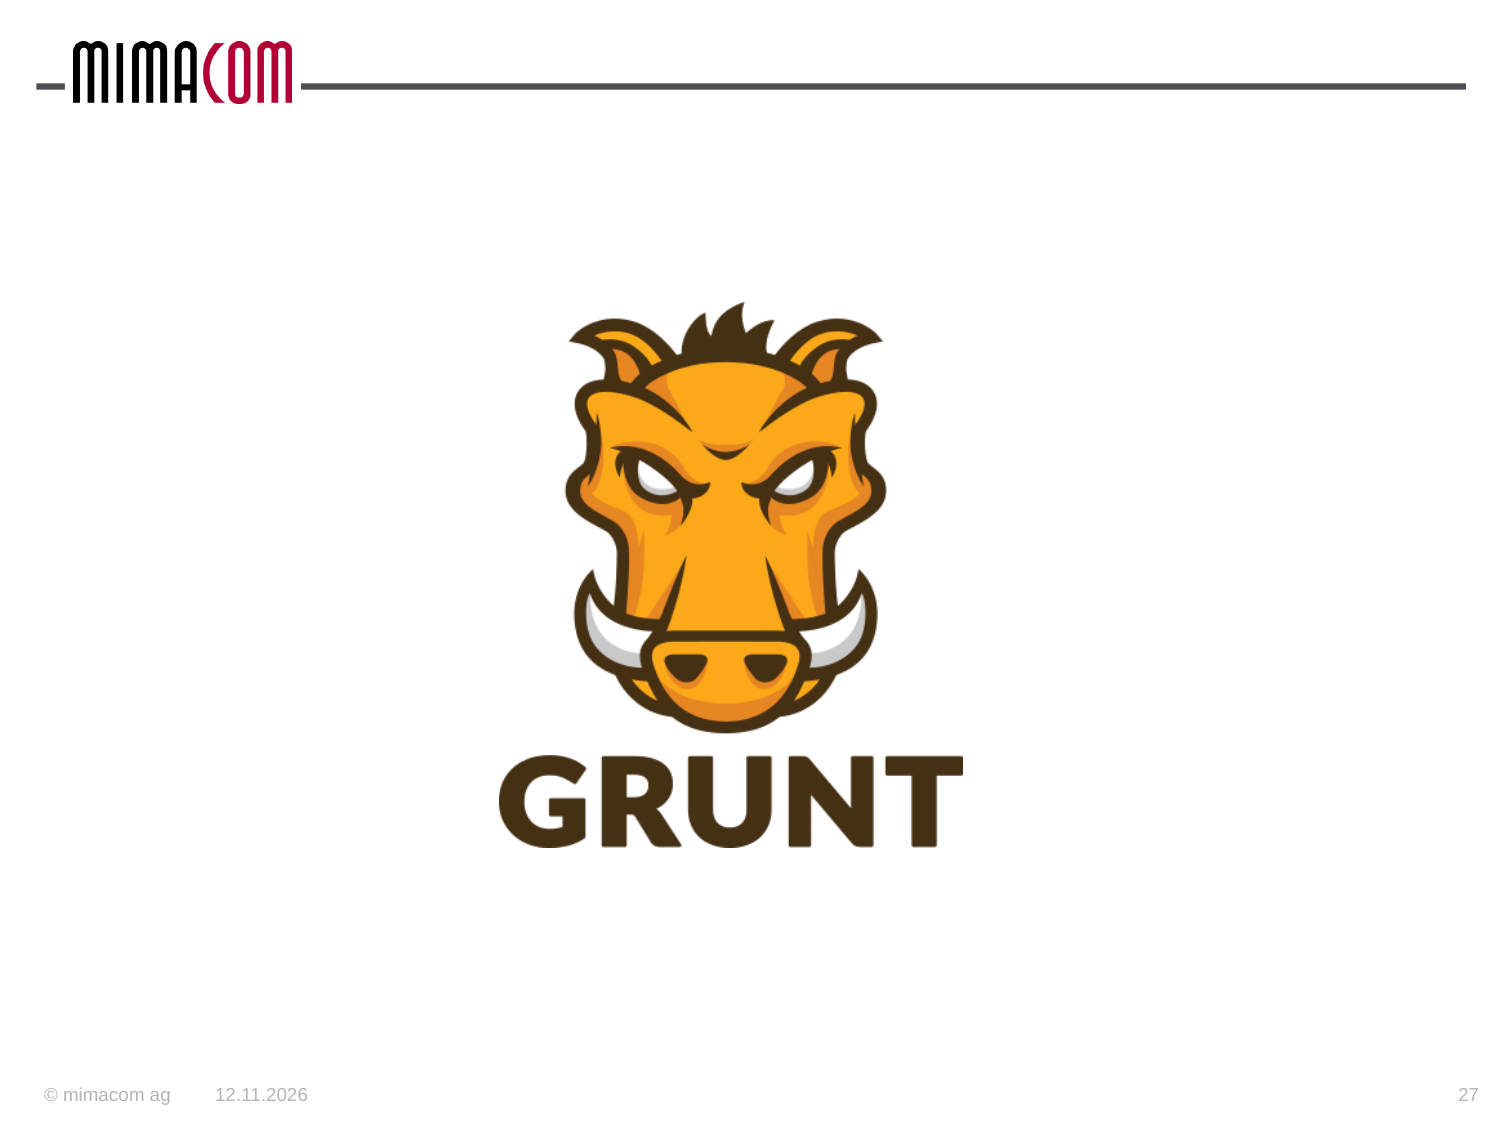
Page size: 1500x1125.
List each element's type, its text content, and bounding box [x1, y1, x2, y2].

slide_number 27 [1315, 1074, 1495, 1125]
picture [73, 41, 292, 104]
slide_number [199, 1074, 390, 1125]
picture [499, 302, 963, 849]
